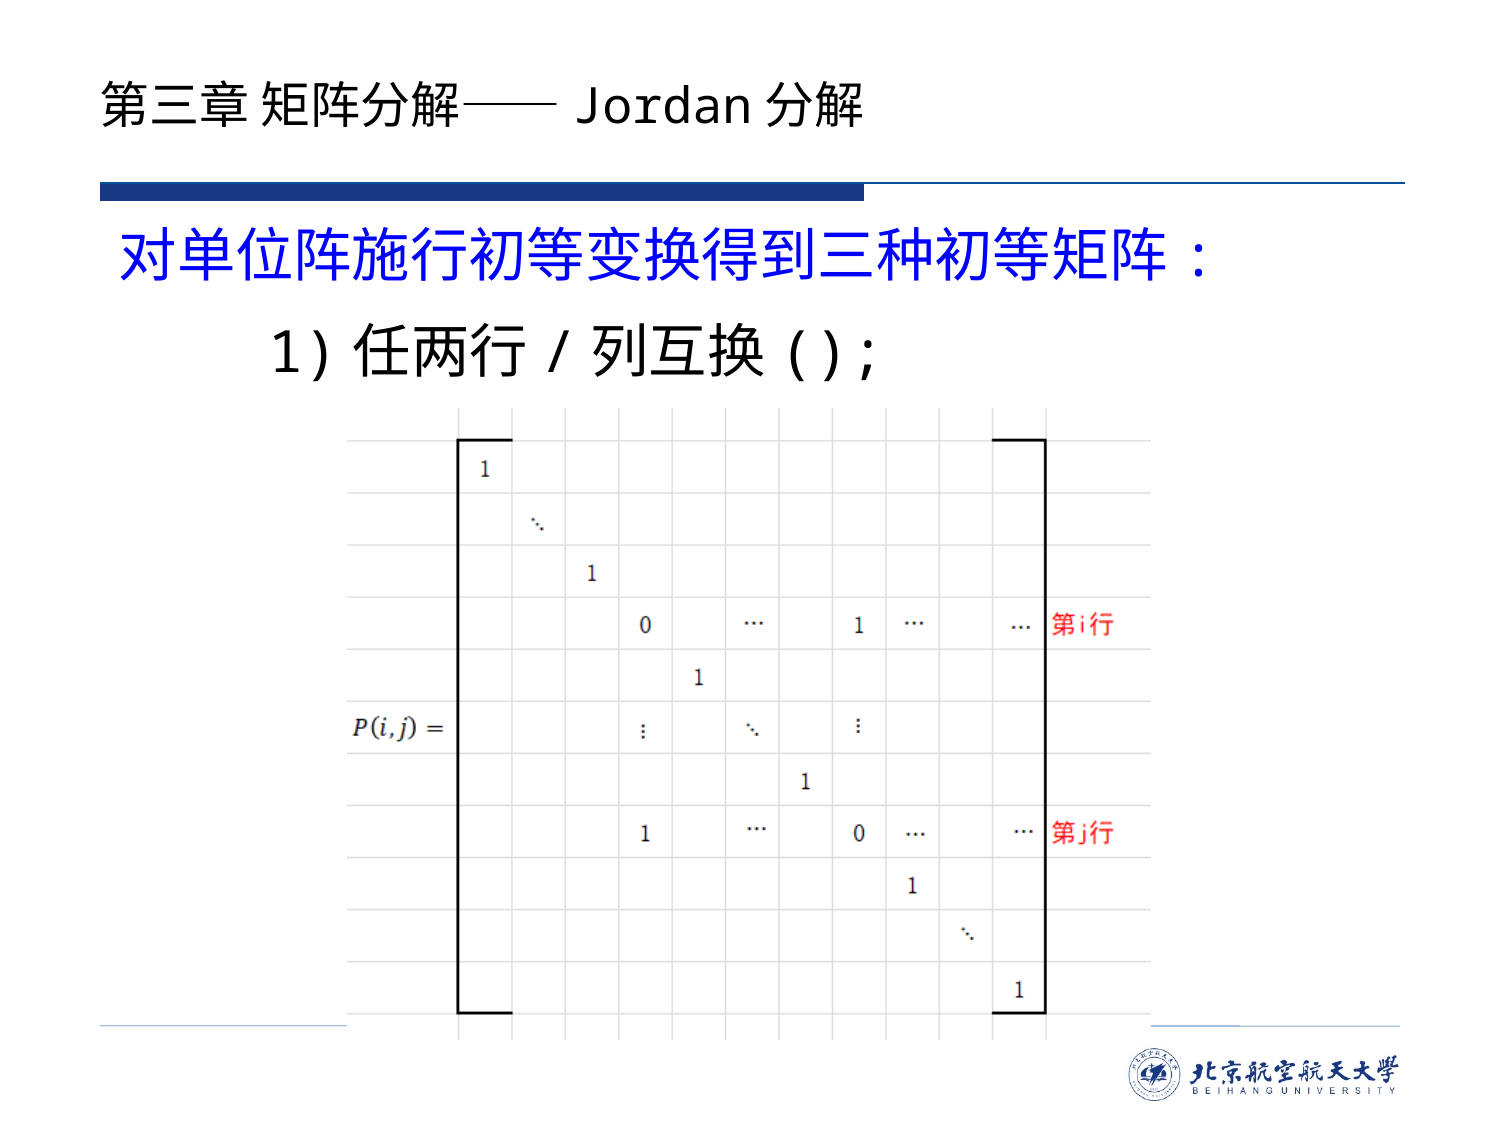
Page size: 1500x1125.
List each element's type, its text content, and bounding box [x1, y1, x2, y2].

picture [346, 408, 1151, 1040]
title 第三章 矩阵分解——Jordan分解 [83, 29, 1397, 141]
picture [1114, 1041, 1412, 1108]
